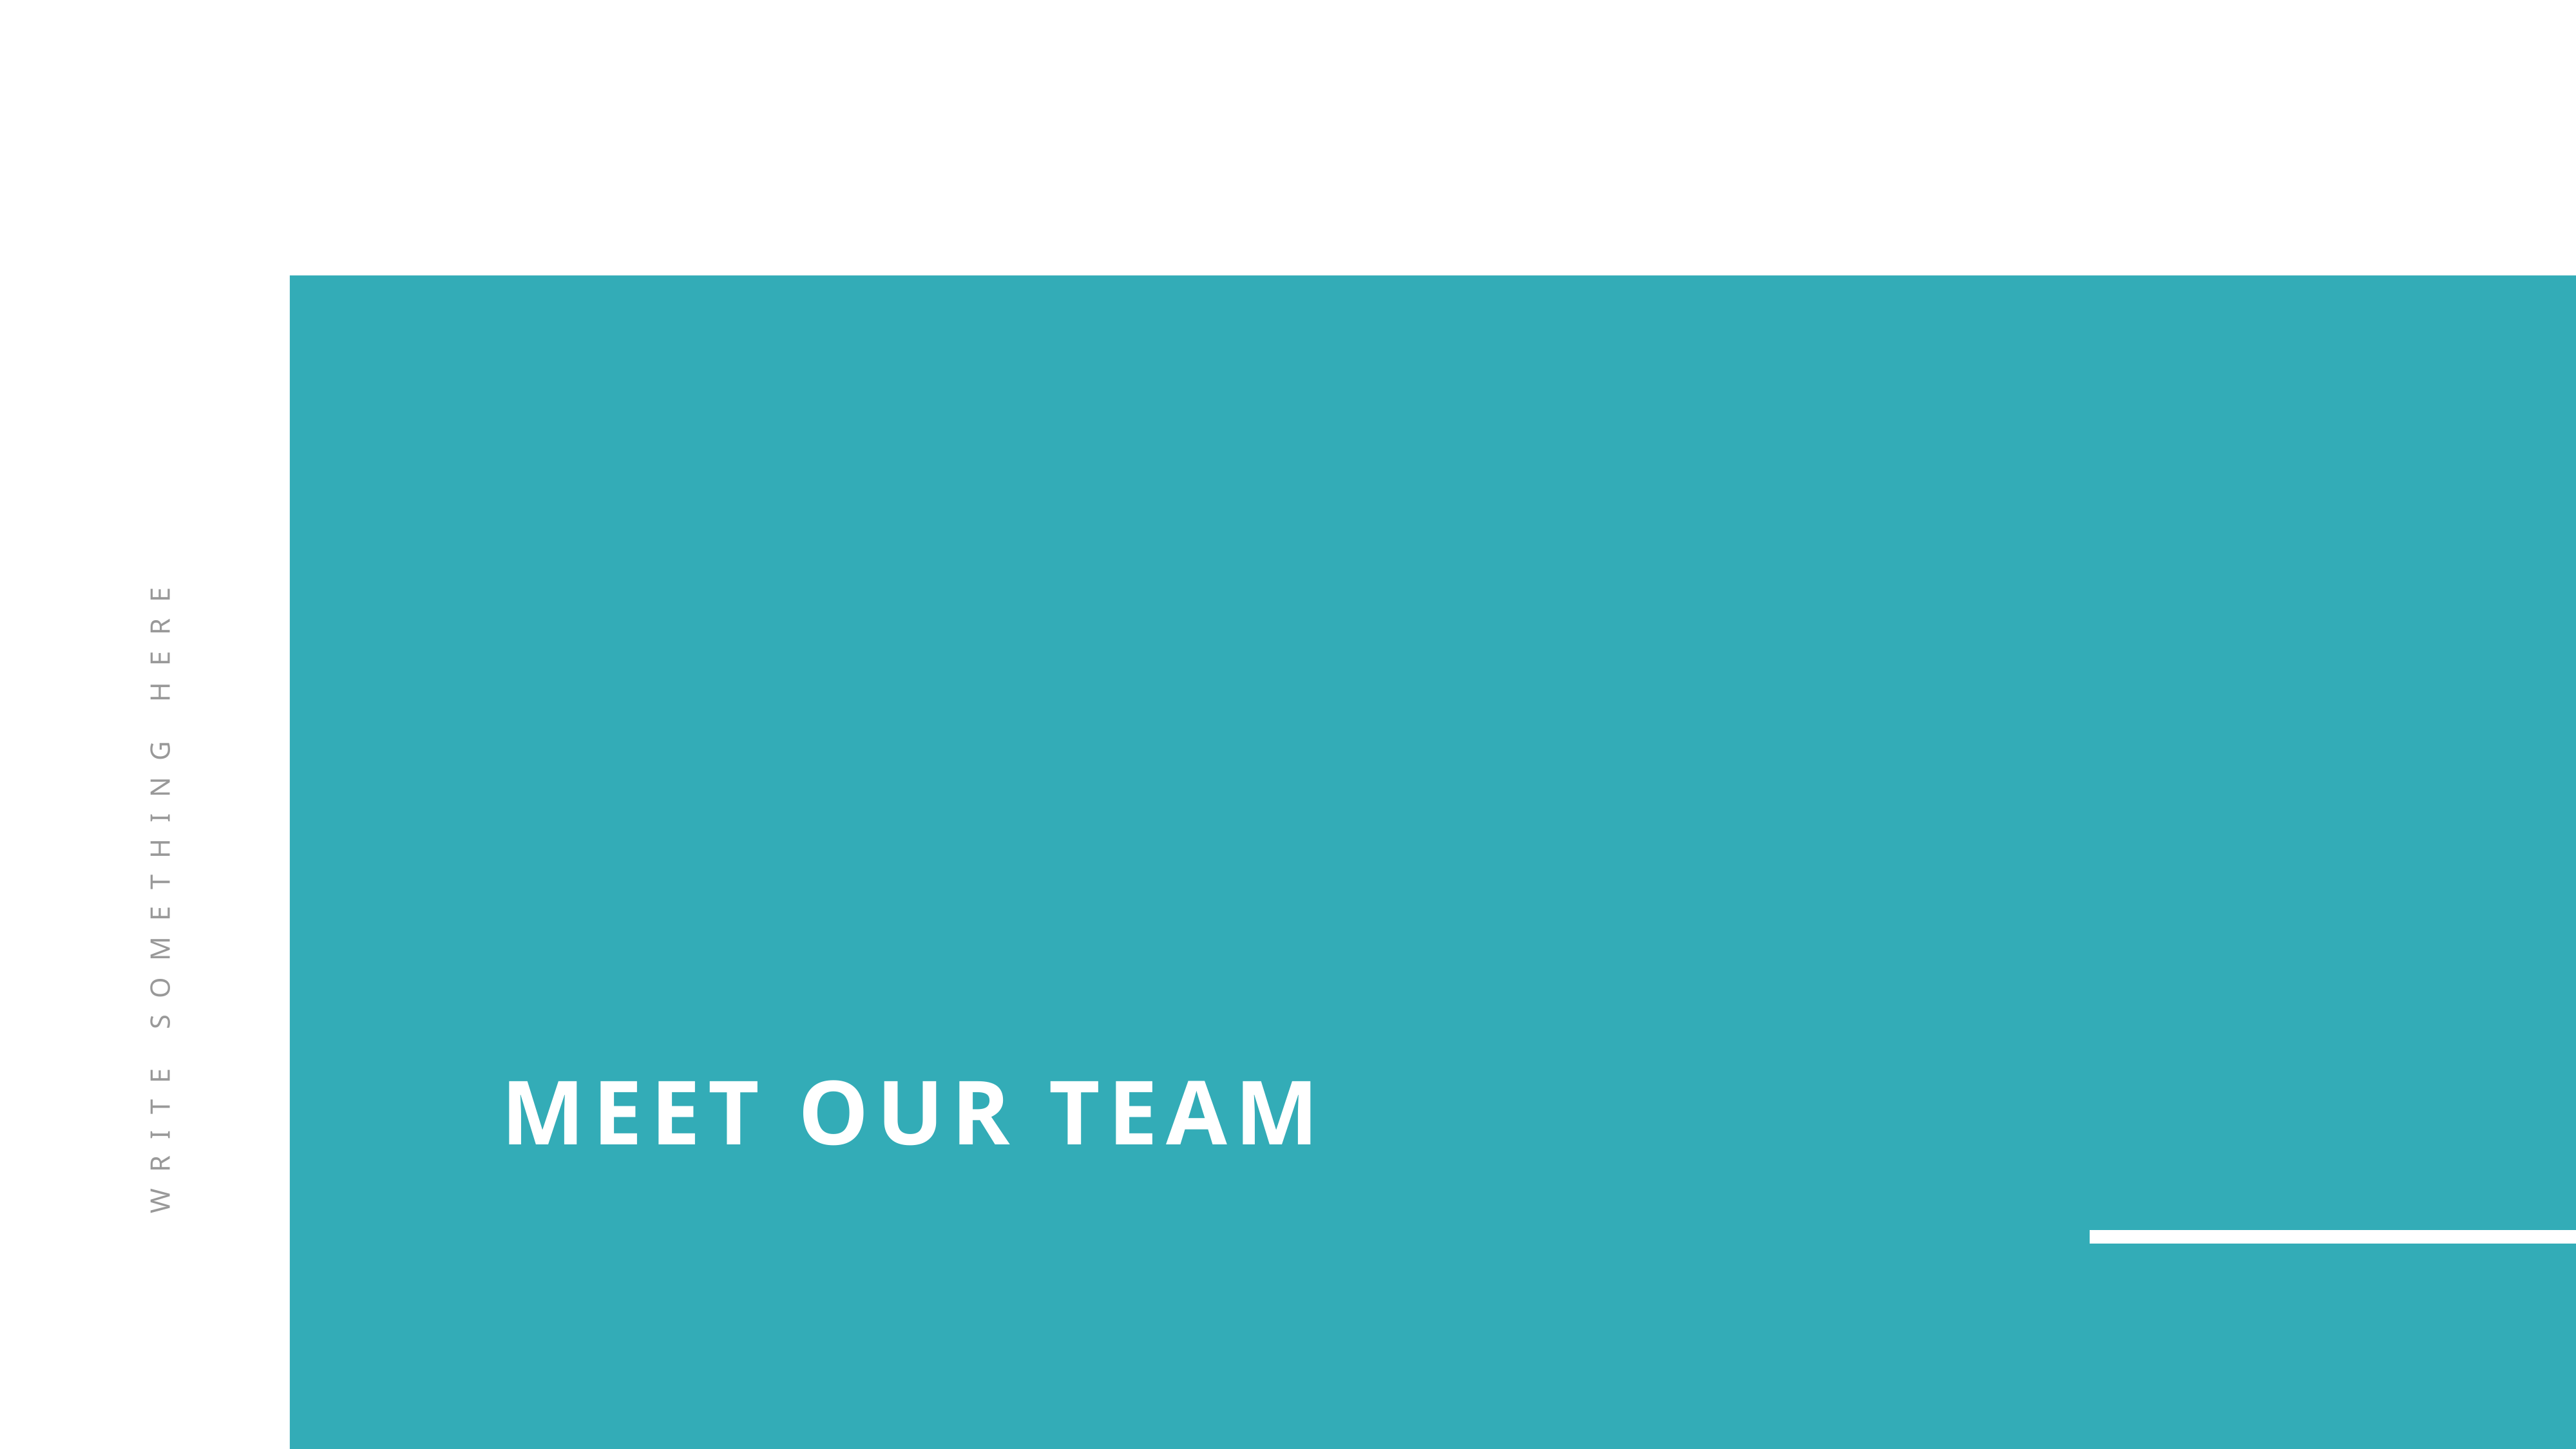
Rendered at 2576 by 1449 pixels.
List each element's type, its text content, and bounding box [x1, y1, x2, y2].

picture [289, 275, 2576, 1449]
text_box WRITE SOMETHING HERE [138, 577, 180, 1223]
